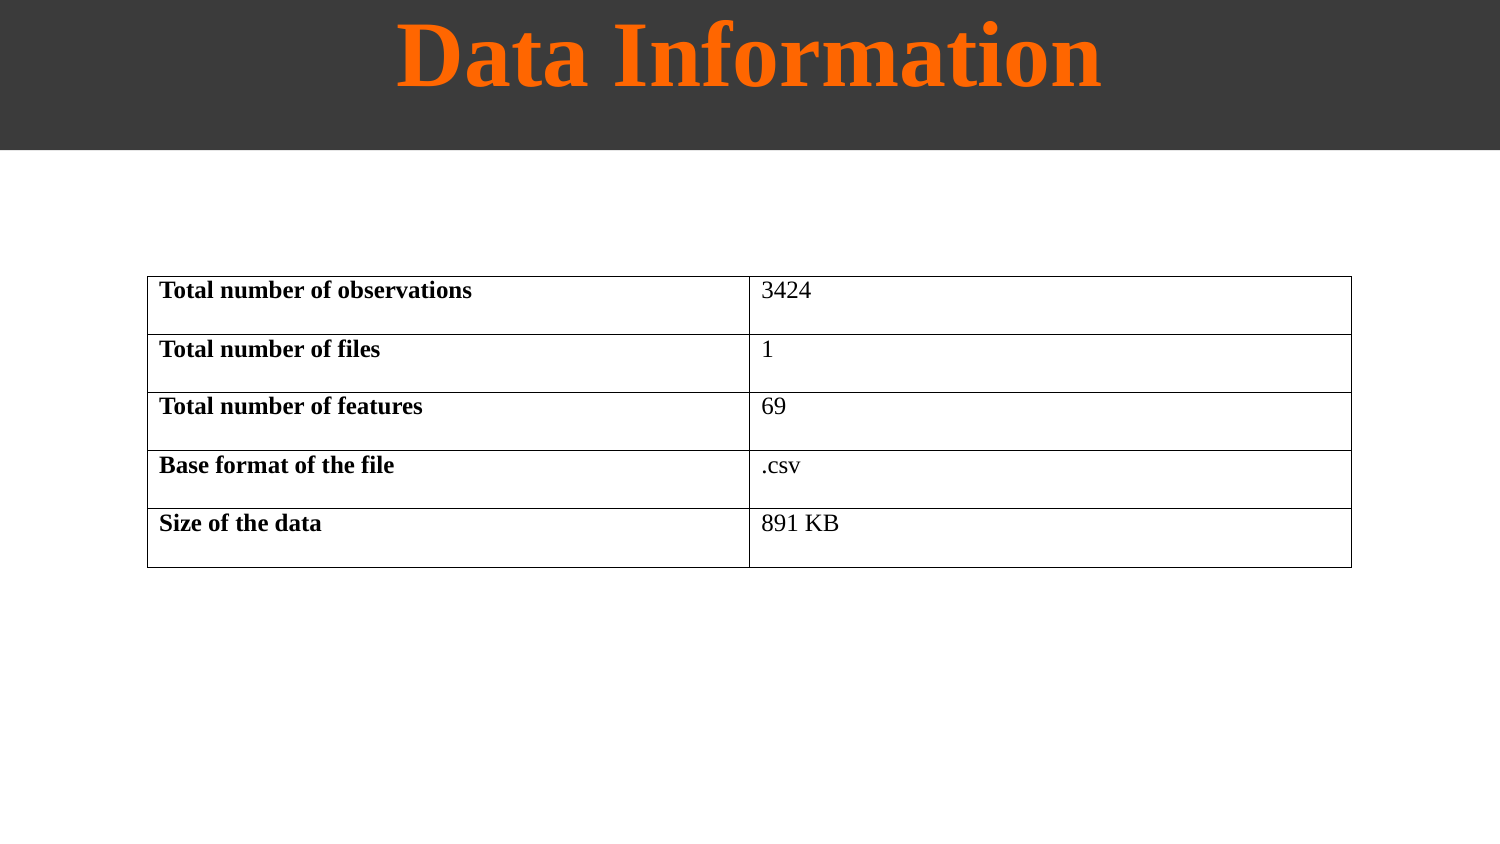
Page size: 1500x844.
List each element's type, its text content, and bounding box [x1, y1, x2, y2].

table_cell 891 KB [750, 509, 1351, 567]
table_cell .csv [750, 451, 1351, 508]
table_cell Base format of the file [148, 451, 749, 508]
table_header 3424 [750, 277, 1351, 334]
table_cell 1 [750, 335, 1351, 392]
title Data Information [0, 0, 1500, 151]
table_cell Size of the data [148, 509, 749, 567]
table_cell Total number of features [148, 393, 749, 450]
table_cell Total number of files [148, 335, 749, 392]
table_cell 69 [750, 393, 1351, 450]
table_header Total number of observations [148, 277, 749, 334]
